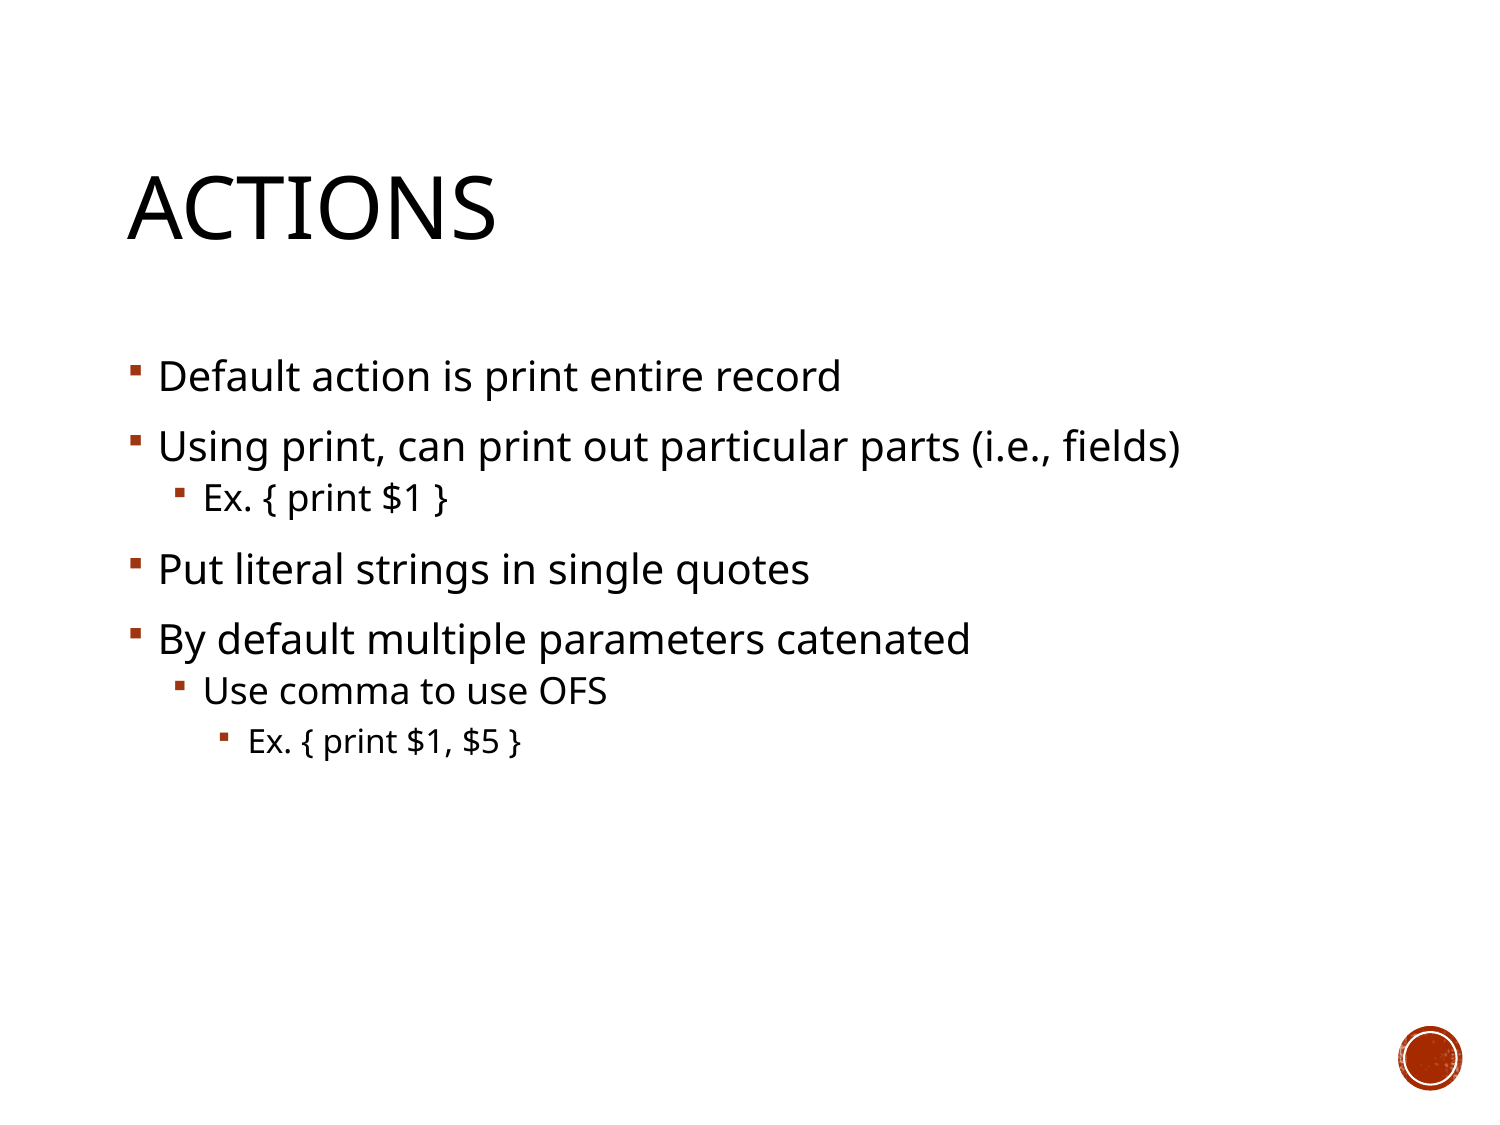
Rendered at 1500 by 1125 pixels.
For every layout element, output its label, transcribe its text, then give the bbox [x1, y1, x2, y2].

title Actions [112, 79, 1388, 344]
list Default action is print entire record Using print, can print out particular parts (i.e., fields) Ex. { print $1 } Put literal strings in single quotes By default multiple parameters catenated Use comma to use OFS Ex. { print $1, $5 } [112, 348, 1388, 1013]
